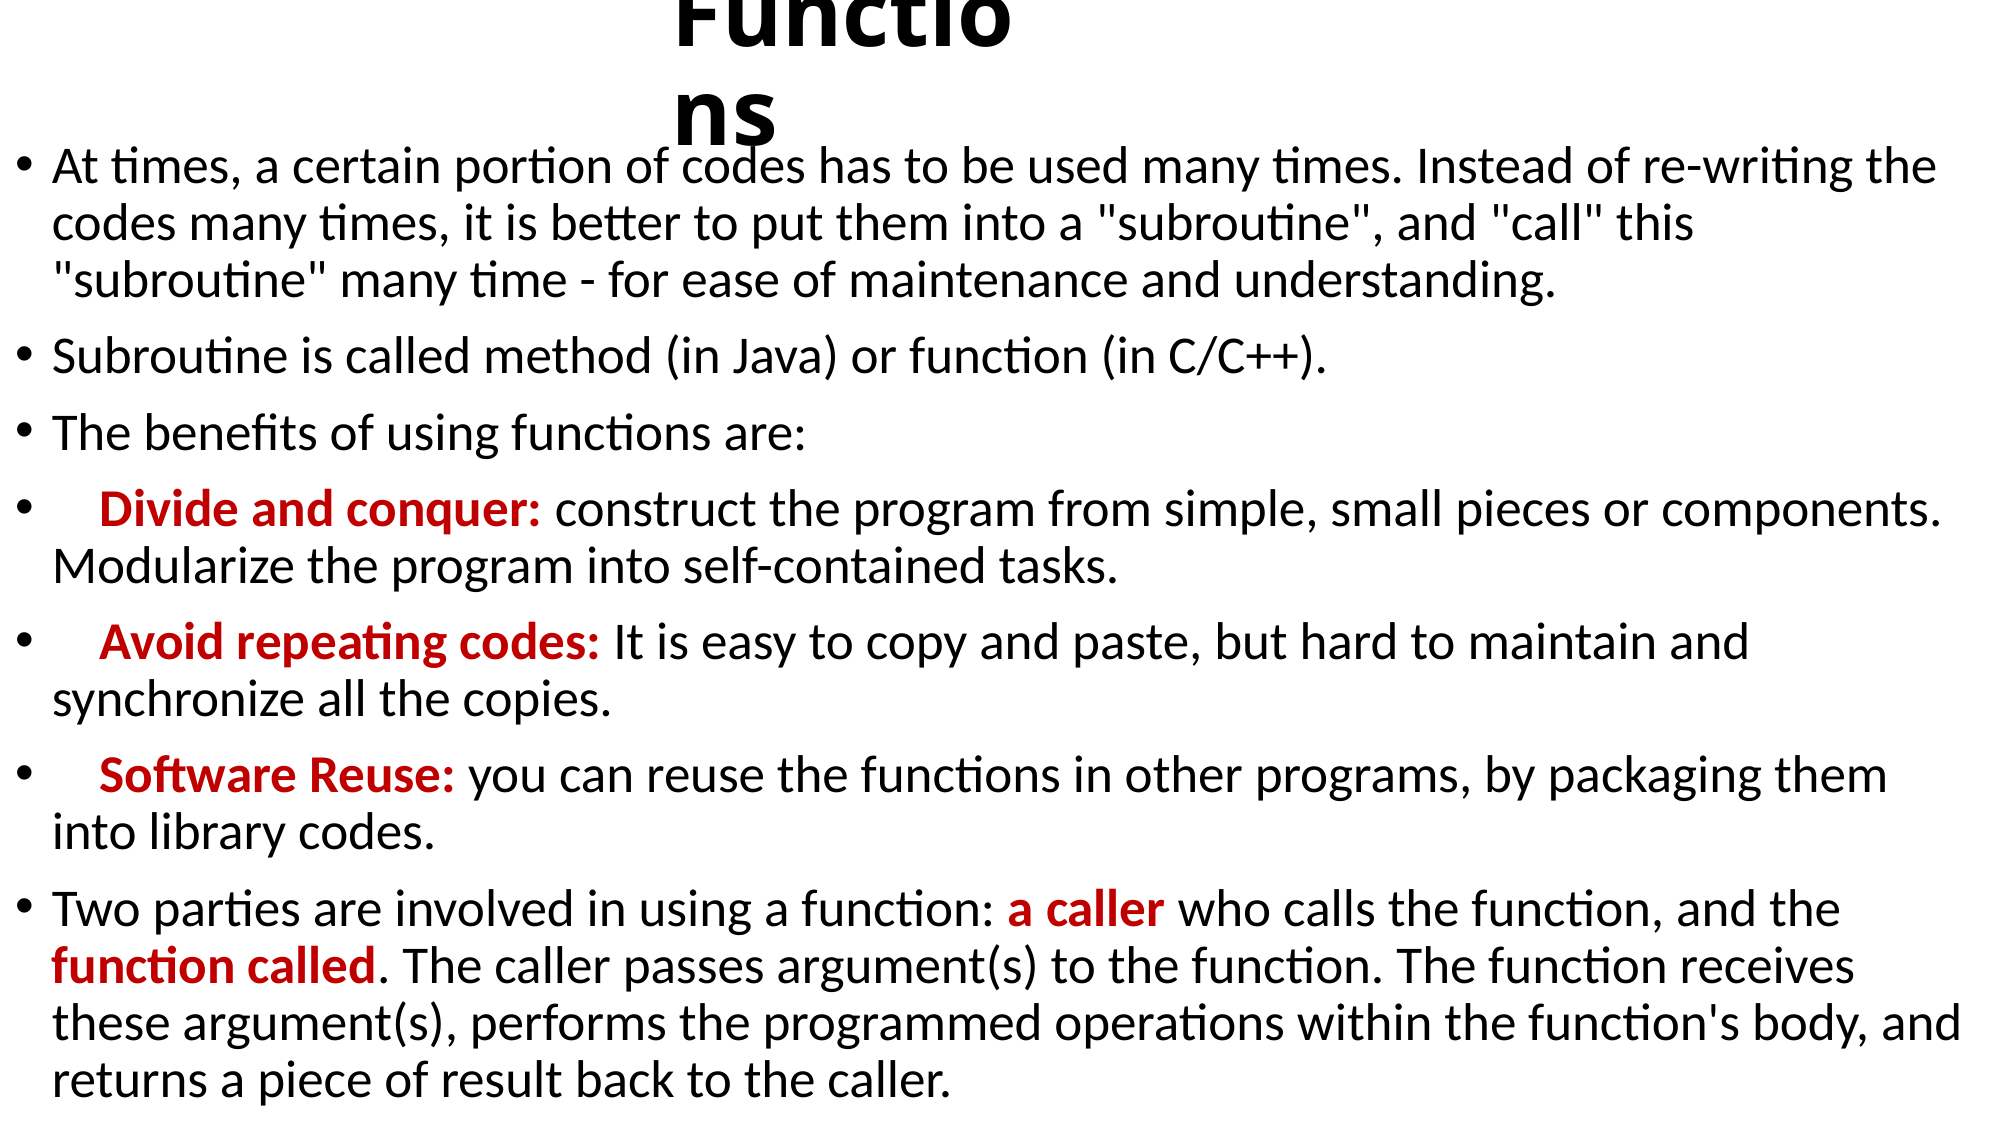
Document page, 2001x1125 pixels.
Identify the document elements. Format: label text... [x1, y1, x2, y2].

title Functions [656, 1, 1077, 130]
list At times, a certain portion of codes has to be used many times. Instead of re-writing the codes many times, it is better to put them into a "subroutine", and "call" this "subroutine" many time - for ease of maintenance and understanding. Subroutine is called method (in Java) or function (in C/C++). The benefits of using functions are: Divide and conquer: construct the program from simple, small pieces or components. Modularize the program into self-contained tasks. Avoid repeating codes: It is easy to copy and paste, but hard to maintain and synchronize all the copies. Software Reuse: you can reuse the functions in other programs, by packaging them into library codes. Two parties are involved in using a function: a caller who calls the function, and the function called. The caller passes argument(s) to the function. The function receives these argument(s), performs the programmed operations within the function's body, and returns a piece of result back to the caller. [0, 130, 1989, 1125]
